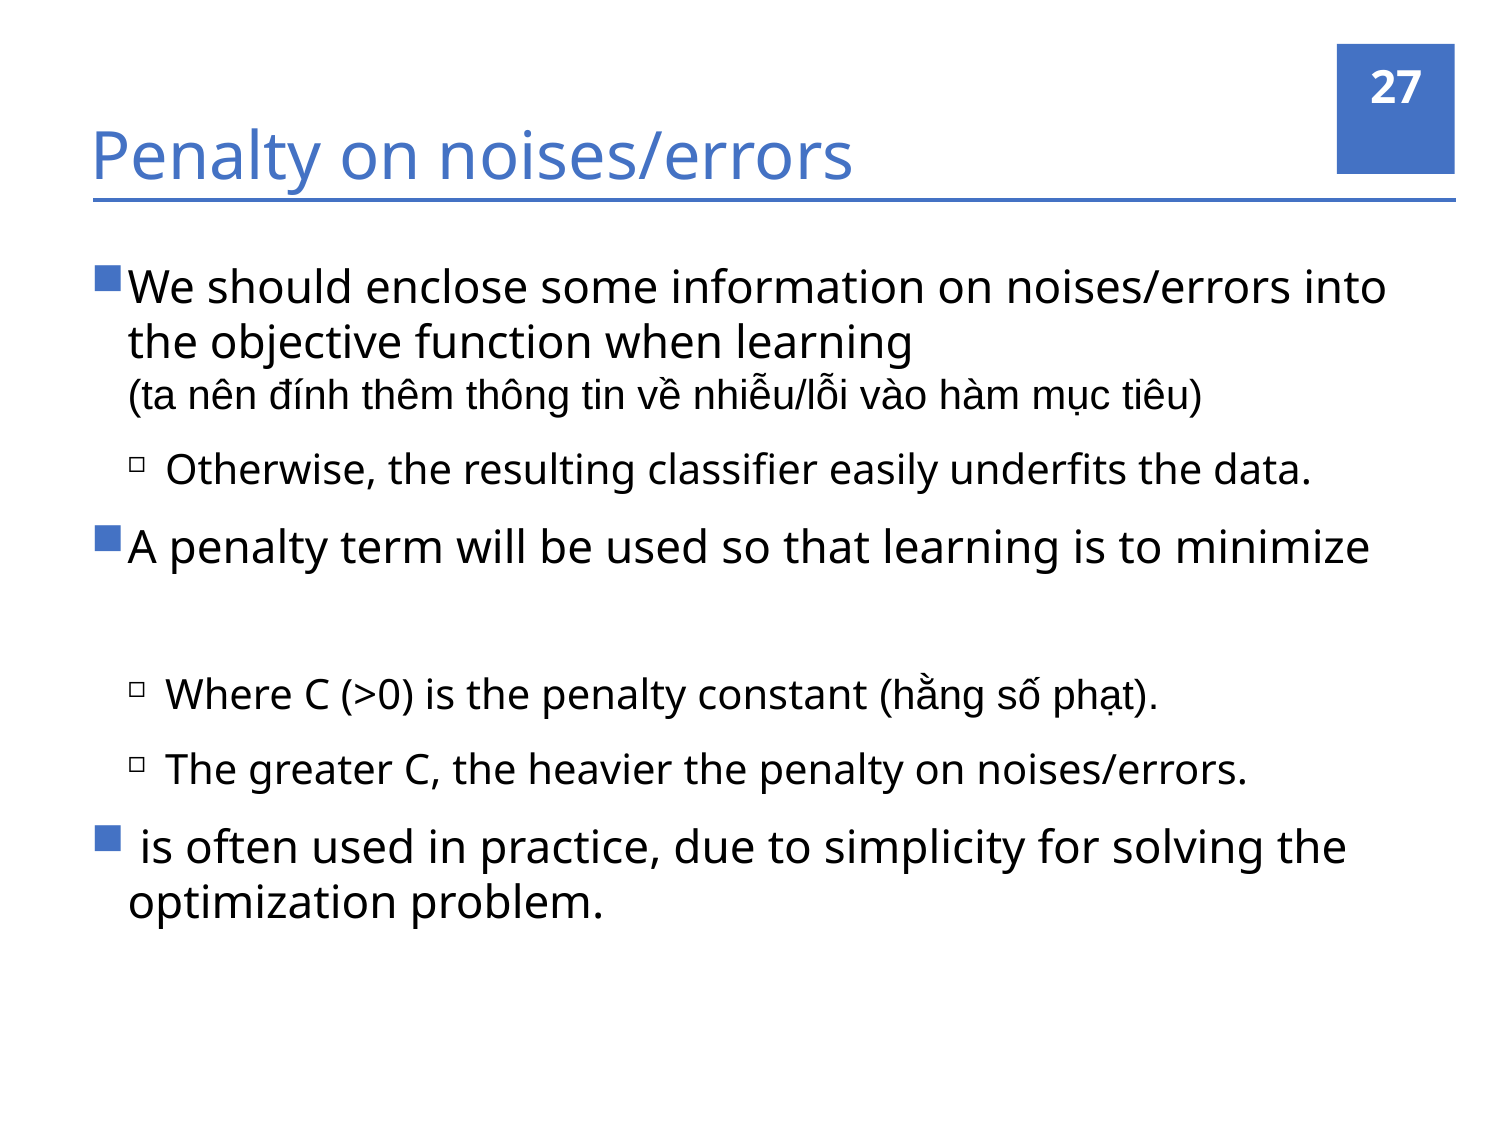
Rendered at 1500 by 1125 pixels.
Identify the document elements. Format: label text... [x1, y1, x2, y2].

slide_number 27 [1354, 59, 1438, 120]
text_box [1311, 174, 1488, 338]
title Penalty on noises/errors [75, 75, 1463, 200]
